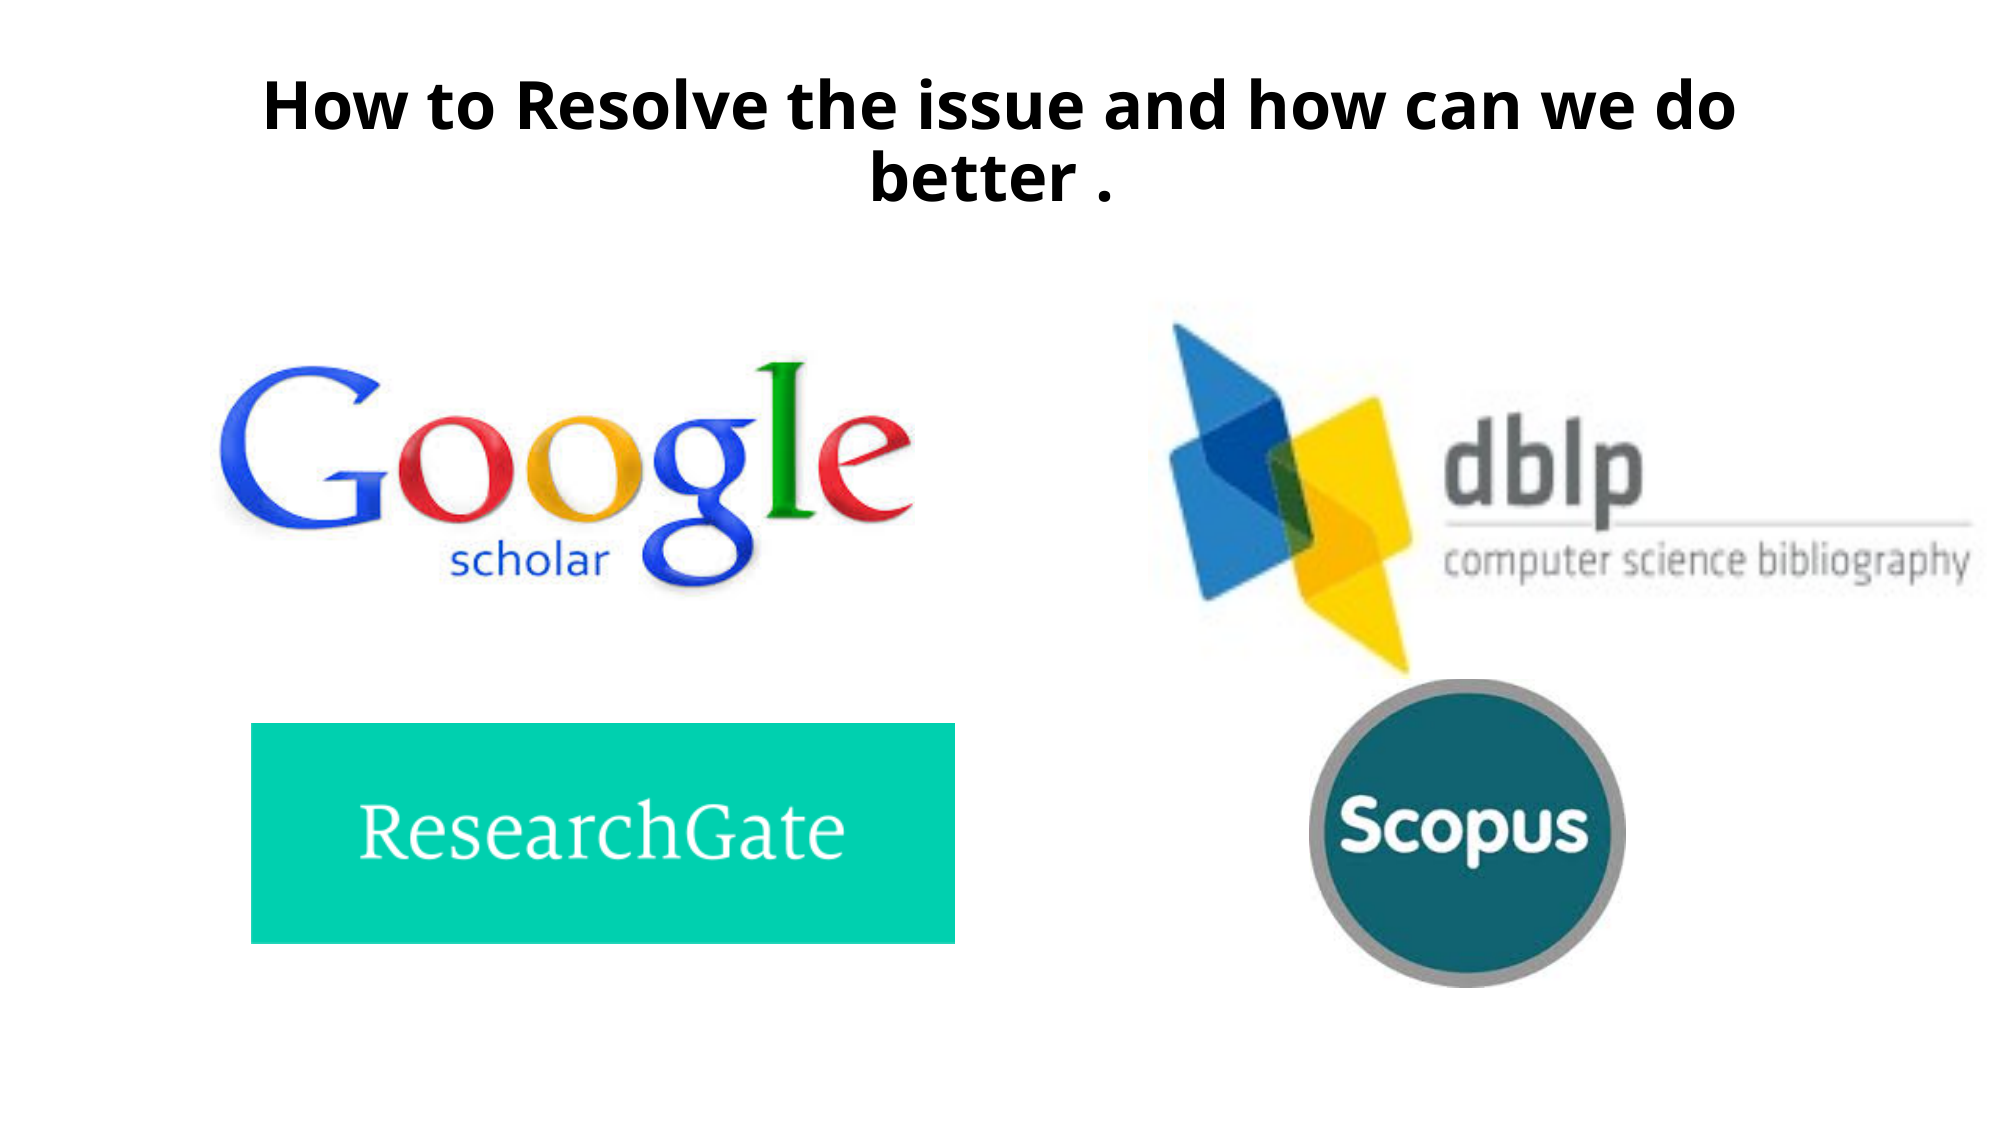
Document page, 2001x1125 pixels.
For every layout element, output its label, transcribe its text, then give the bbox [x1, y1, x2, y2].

picture [210, 350, 915, 601]
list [251, 723, 955, 944]
title How to Resolve the issue and how can we do better . [137, 59, 1863, 229]
picture [1147, 186, 2000, 988]
